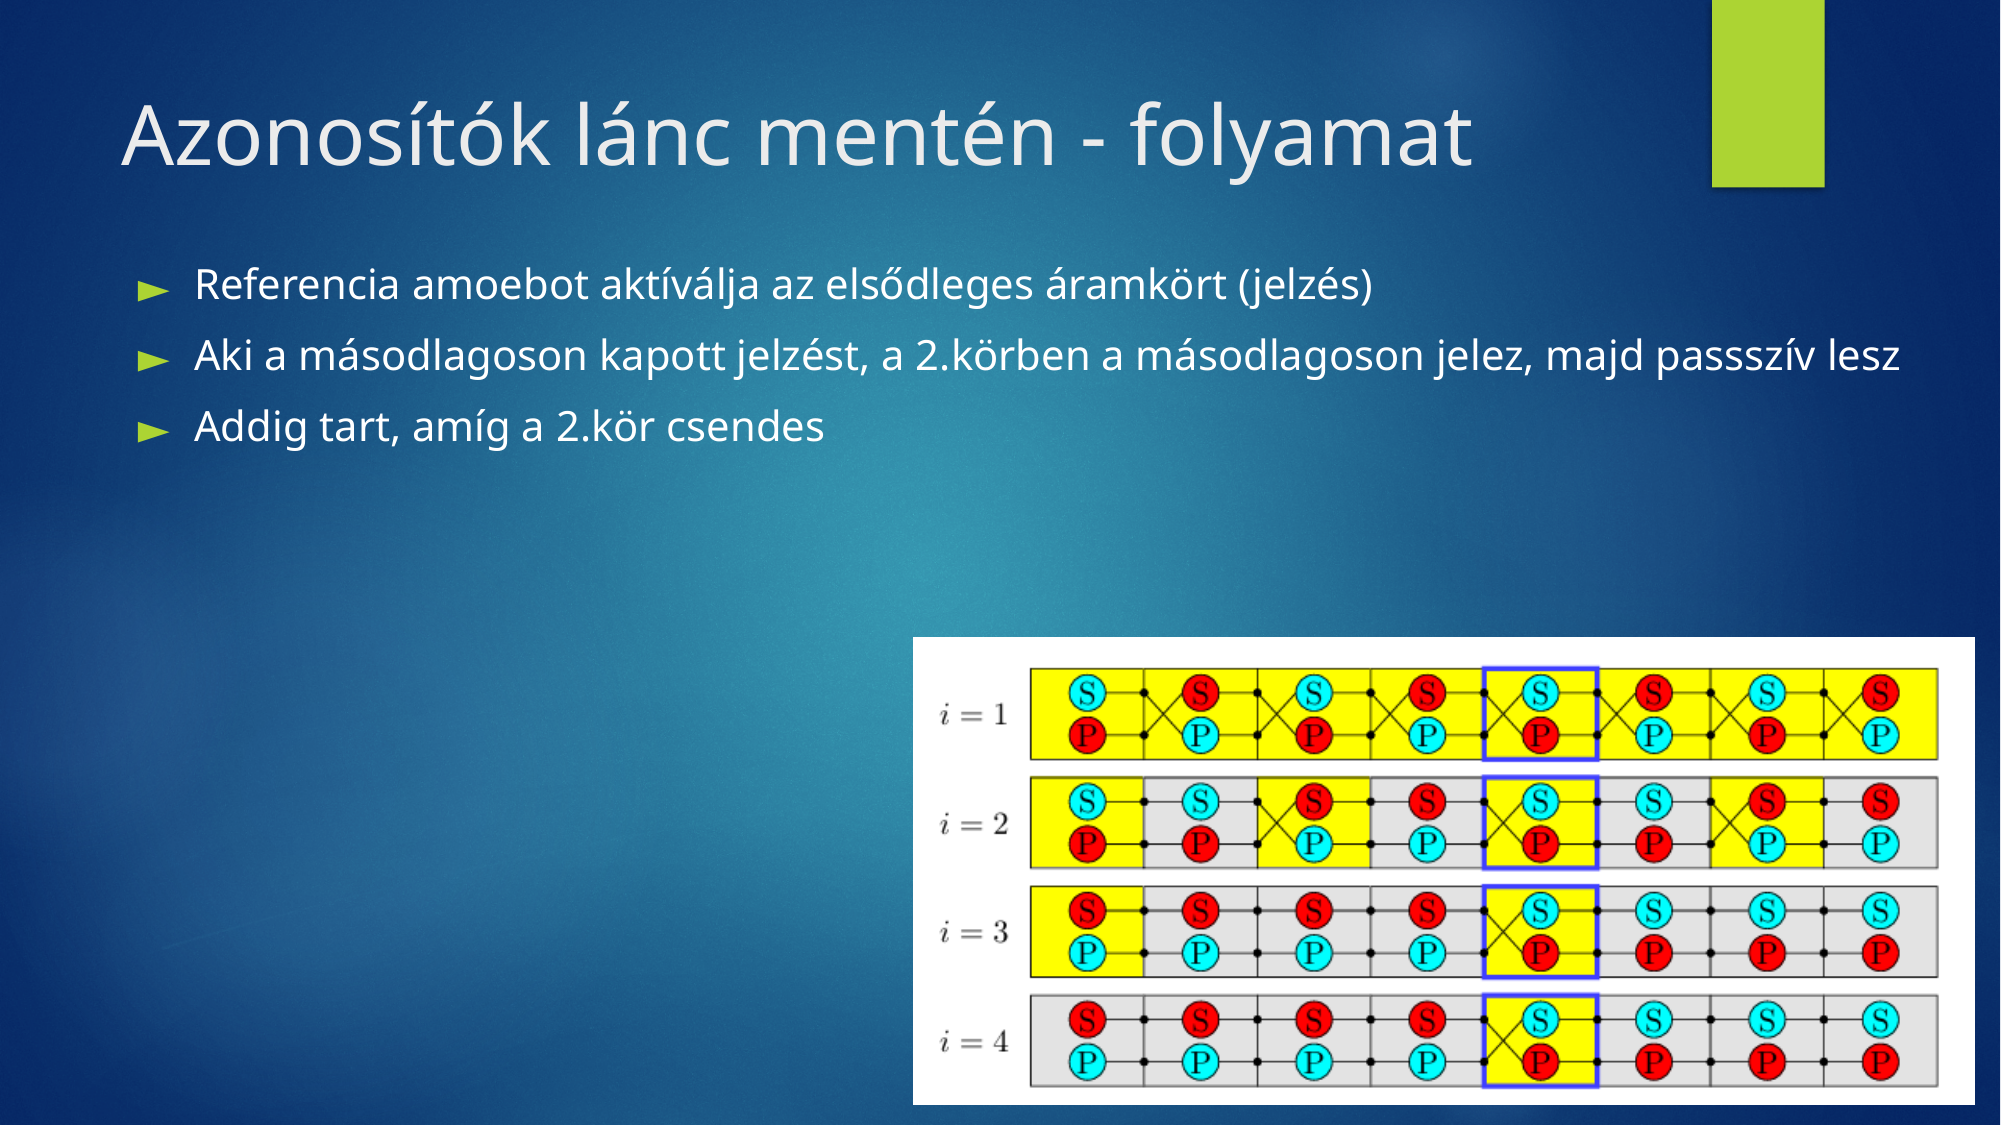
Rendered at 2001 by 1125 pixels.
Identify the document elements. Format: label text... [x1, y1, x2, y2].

title Azonosítók lánc mentén - folyamat [106, 74, 1649, 304]
picture [0, 0, 2001, 1125]
list Referencia amoebot aktíválja az elsődleges áramkört (jelzés) Aki a másodlagoson kapott jelzést, a 2.körben a másodlagoson jelez, majd passszív lesz Addig tart, amíg a 2.kör csendes [122, 250, 2000, 1025]
